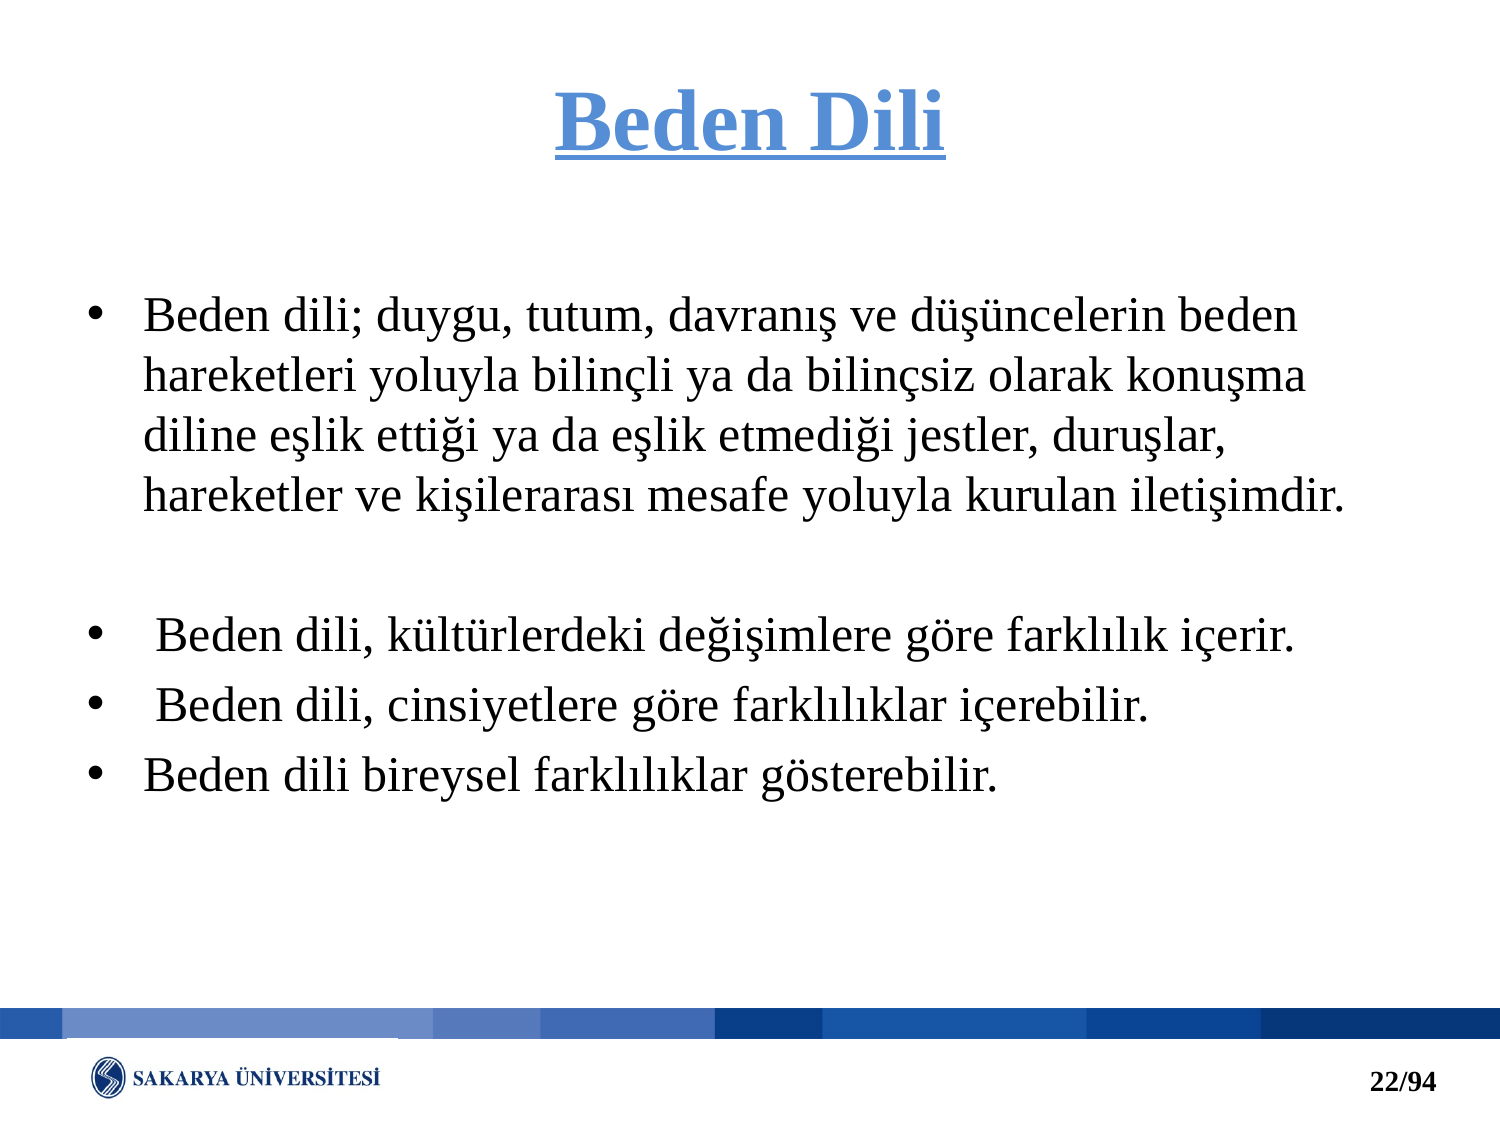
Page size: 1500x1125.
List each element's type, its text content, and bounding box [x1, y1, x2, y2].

picture [0, 1007, 1500, 1115]
list Beden dili; duygu, tutum, davranış ve düşüncelerin beden hareketleri yoluyla bilinçli ya da bilinçsiz olarak konuşma diline eşlik ettiği ya da eşlik etmediği jestler, duruşlar, hareketler ve kişilerarası mesafe yoluyla kurulan iletişimdir. Beden dili, kültürlerdeki değişimlere göre farklılık içerir. Beden dili, cinsiyetlere göre farklılıklar içerebilir. Beden dili bireysel farklılıklar gösterebilir. [71, 184, 1422, 965]
title Beden Dili [75, 46, 1426, 185]
